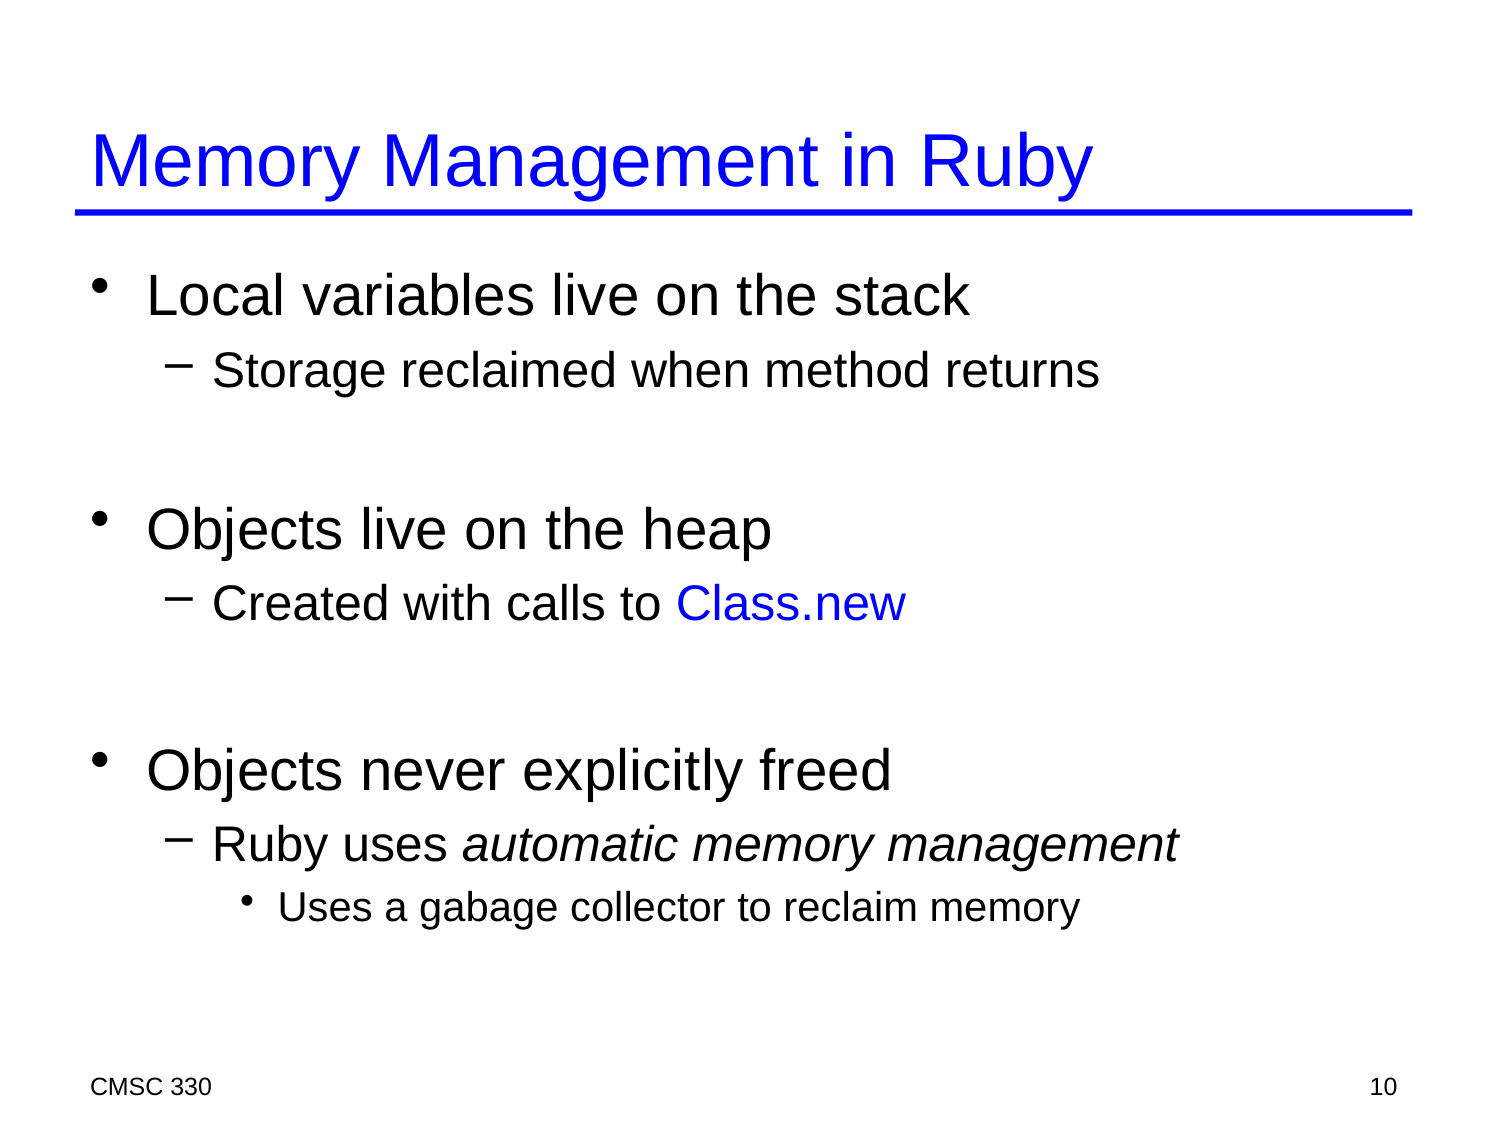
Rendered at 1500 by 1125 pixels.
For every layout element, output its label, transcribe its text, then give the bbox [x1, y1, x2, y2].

footer CMSC 330 [74, 1062, 988, 1101]
title Memory Management in Ruby [74, 99, 1413, 213]
slide_number 10 [1099, 1062, 1413, 1101]
list Local variables live on the stack Storage reclaimed when method returns Objects live on the heap Created with calls to Class.new Objects never explicitly freed Ruby uses automatic memory management Uses a gabage collector to reclaim memory [74, 249, 1413, 1051]
